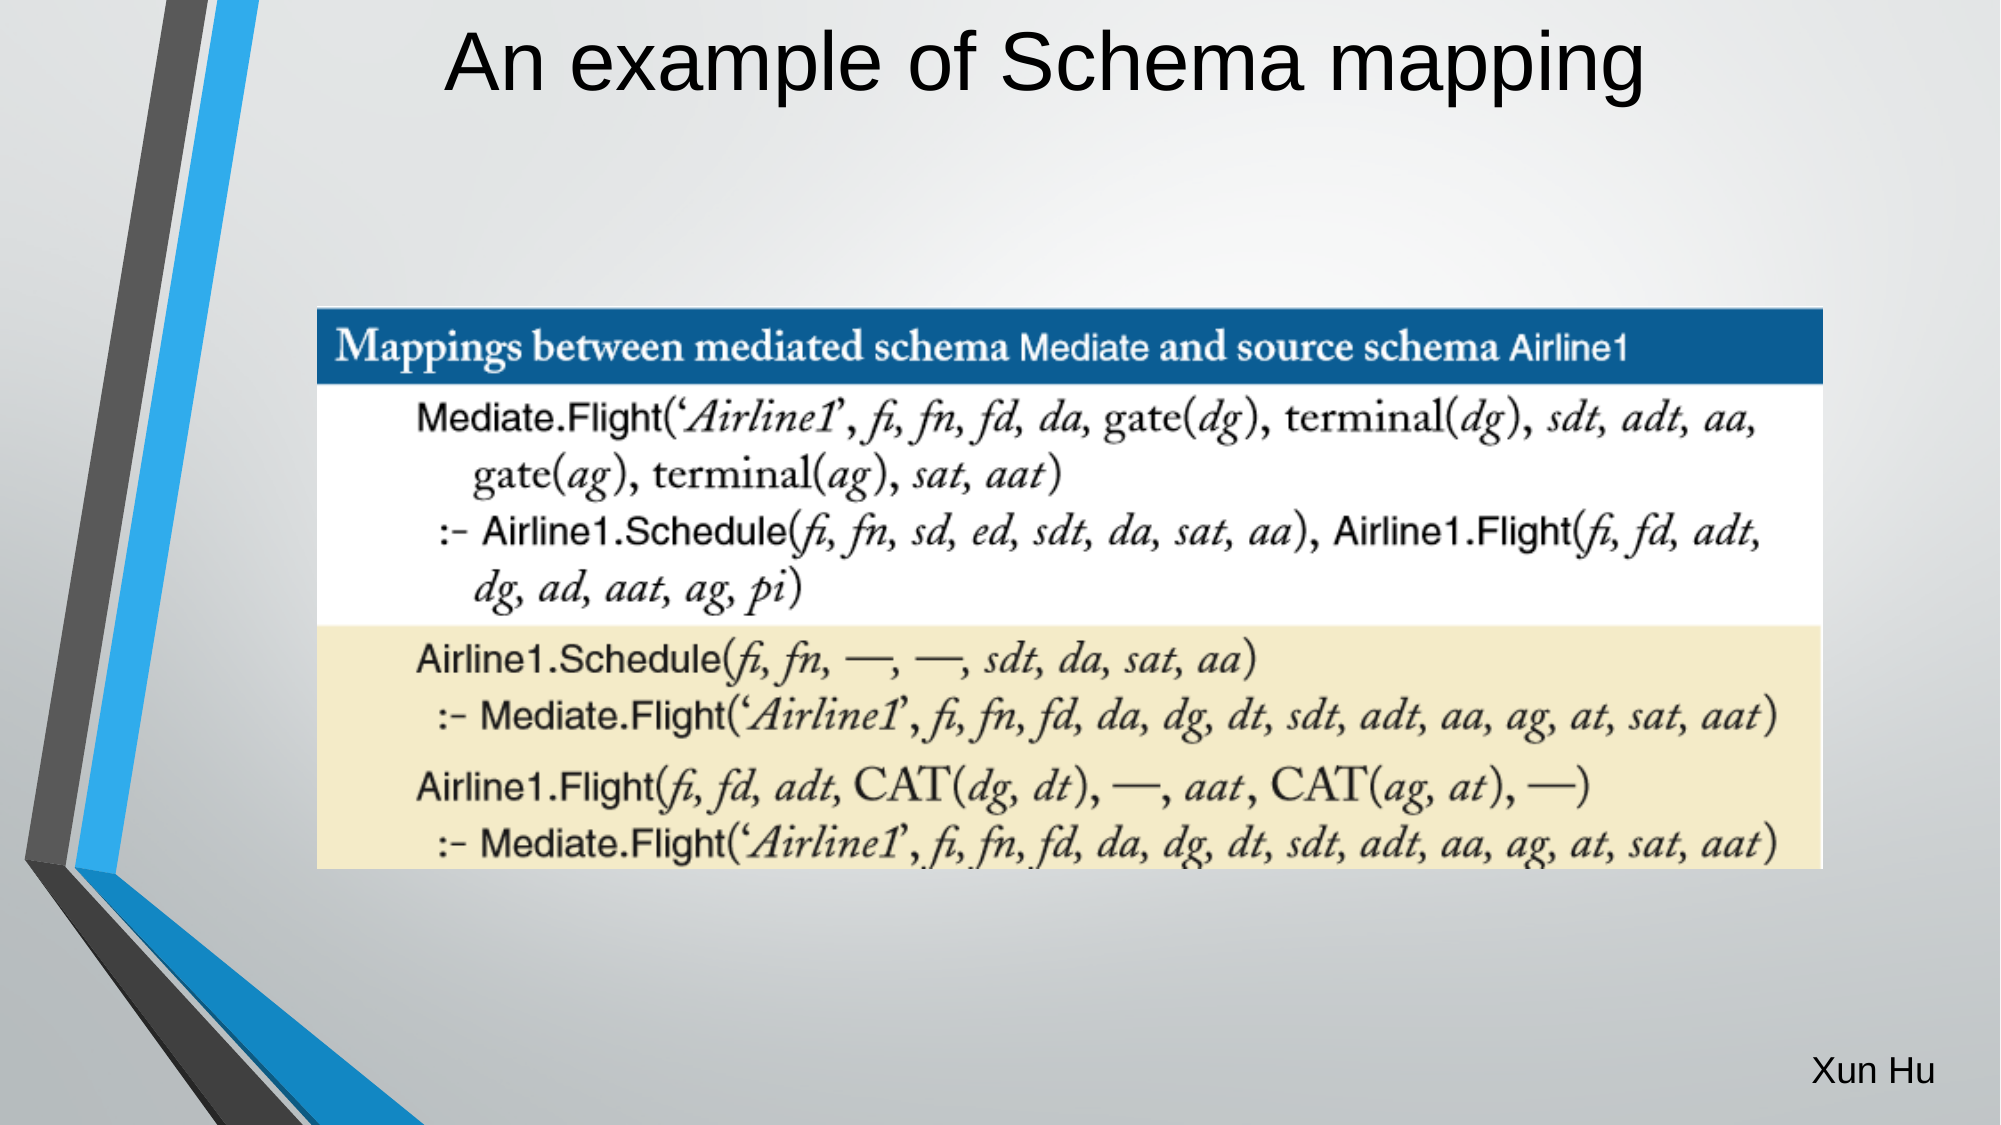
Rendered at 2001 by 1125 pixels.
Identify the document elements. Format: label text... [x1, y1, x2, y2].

text_box Xun Hu [1796, 1038, 1951, 1098]
text_box An example of Schema mapping [224, 0, 1869, 288]
picture [317, 305, 1824, 869]
